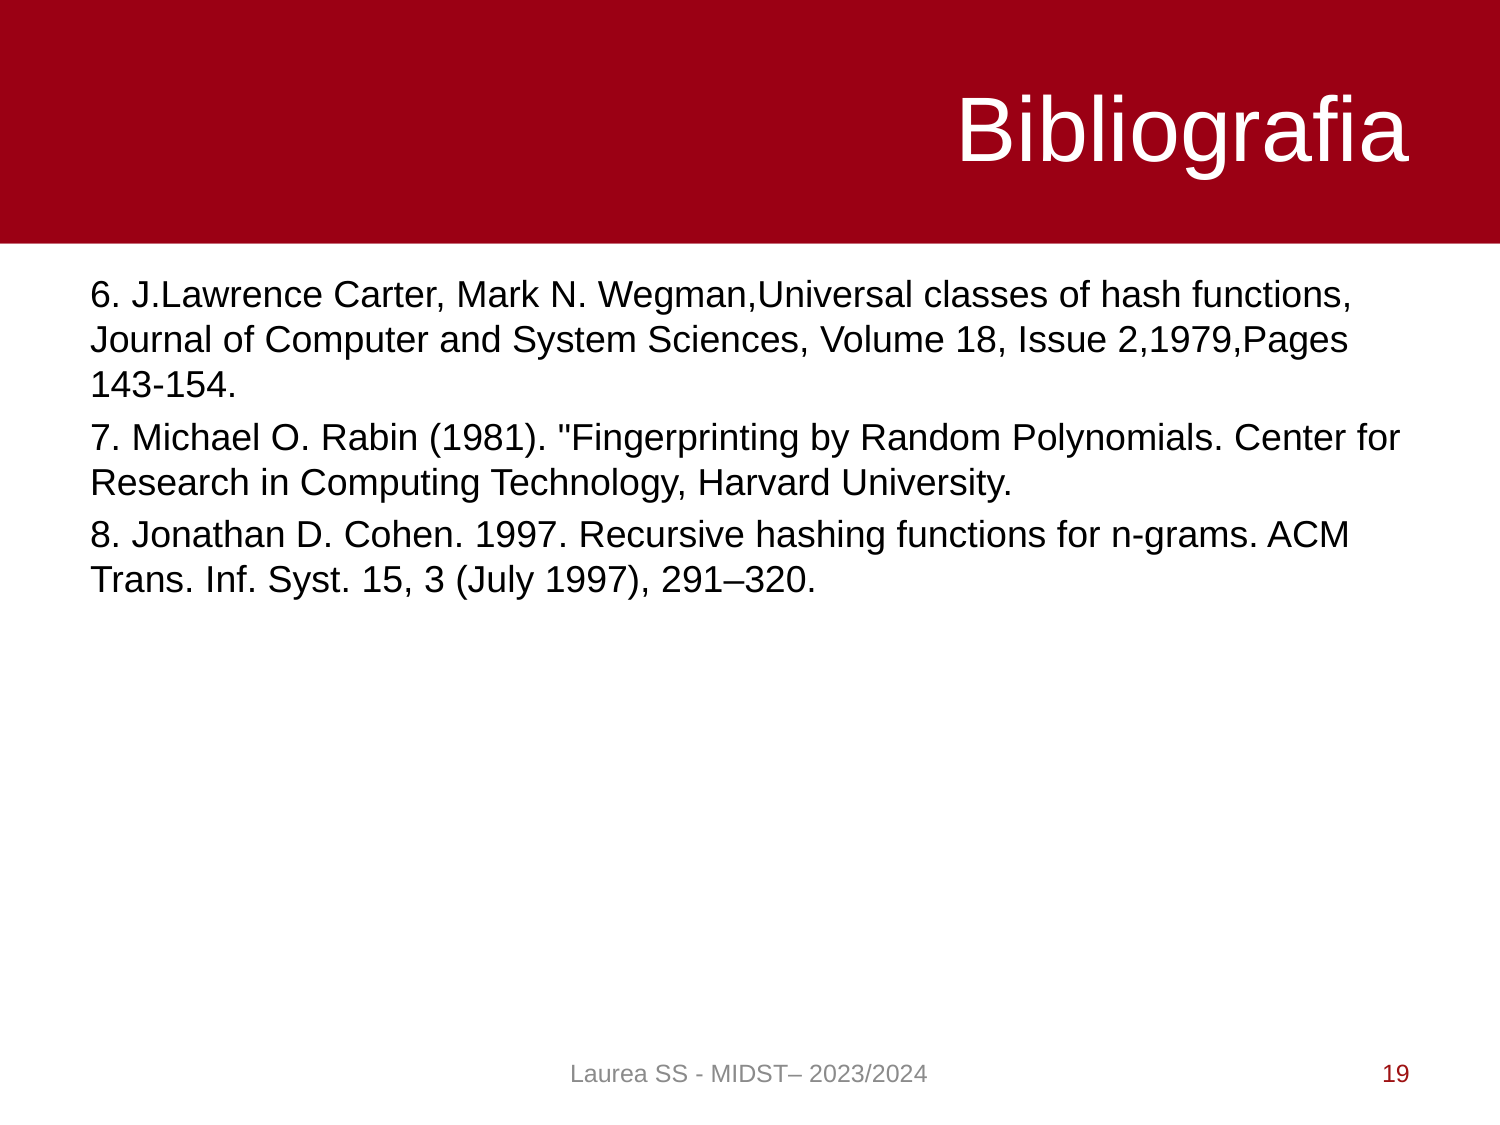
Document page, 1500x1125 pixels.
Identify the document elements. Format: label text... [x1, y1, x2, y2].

footer Laurea SS - MIDST– 2023/2024 [459, 1042, 1047, 1103]
slide_number 19 [1074, 1042, 1425, 1103]
list 6. J.Lawrence Carter, Mark N. Wegman,Universal classes of hash functions, Journal of Computer and System Sciences, Volume 18, Issue 2,1979,Pages 143-154. 7. Michael O. Rabin (1981). "Fingerprinting by Random Polynomials. Center for Research in Computing Technology, Harvard University. 8. Jonathan D. Cohen. 1997. Recursive hashing functions for n-grams. ACM Trans. Inf. Syst. 15, 3 (July 1997), 291–320. [75, 262, 1425, 1005]
title Bibliografia [345, 16, 1425, 233]
